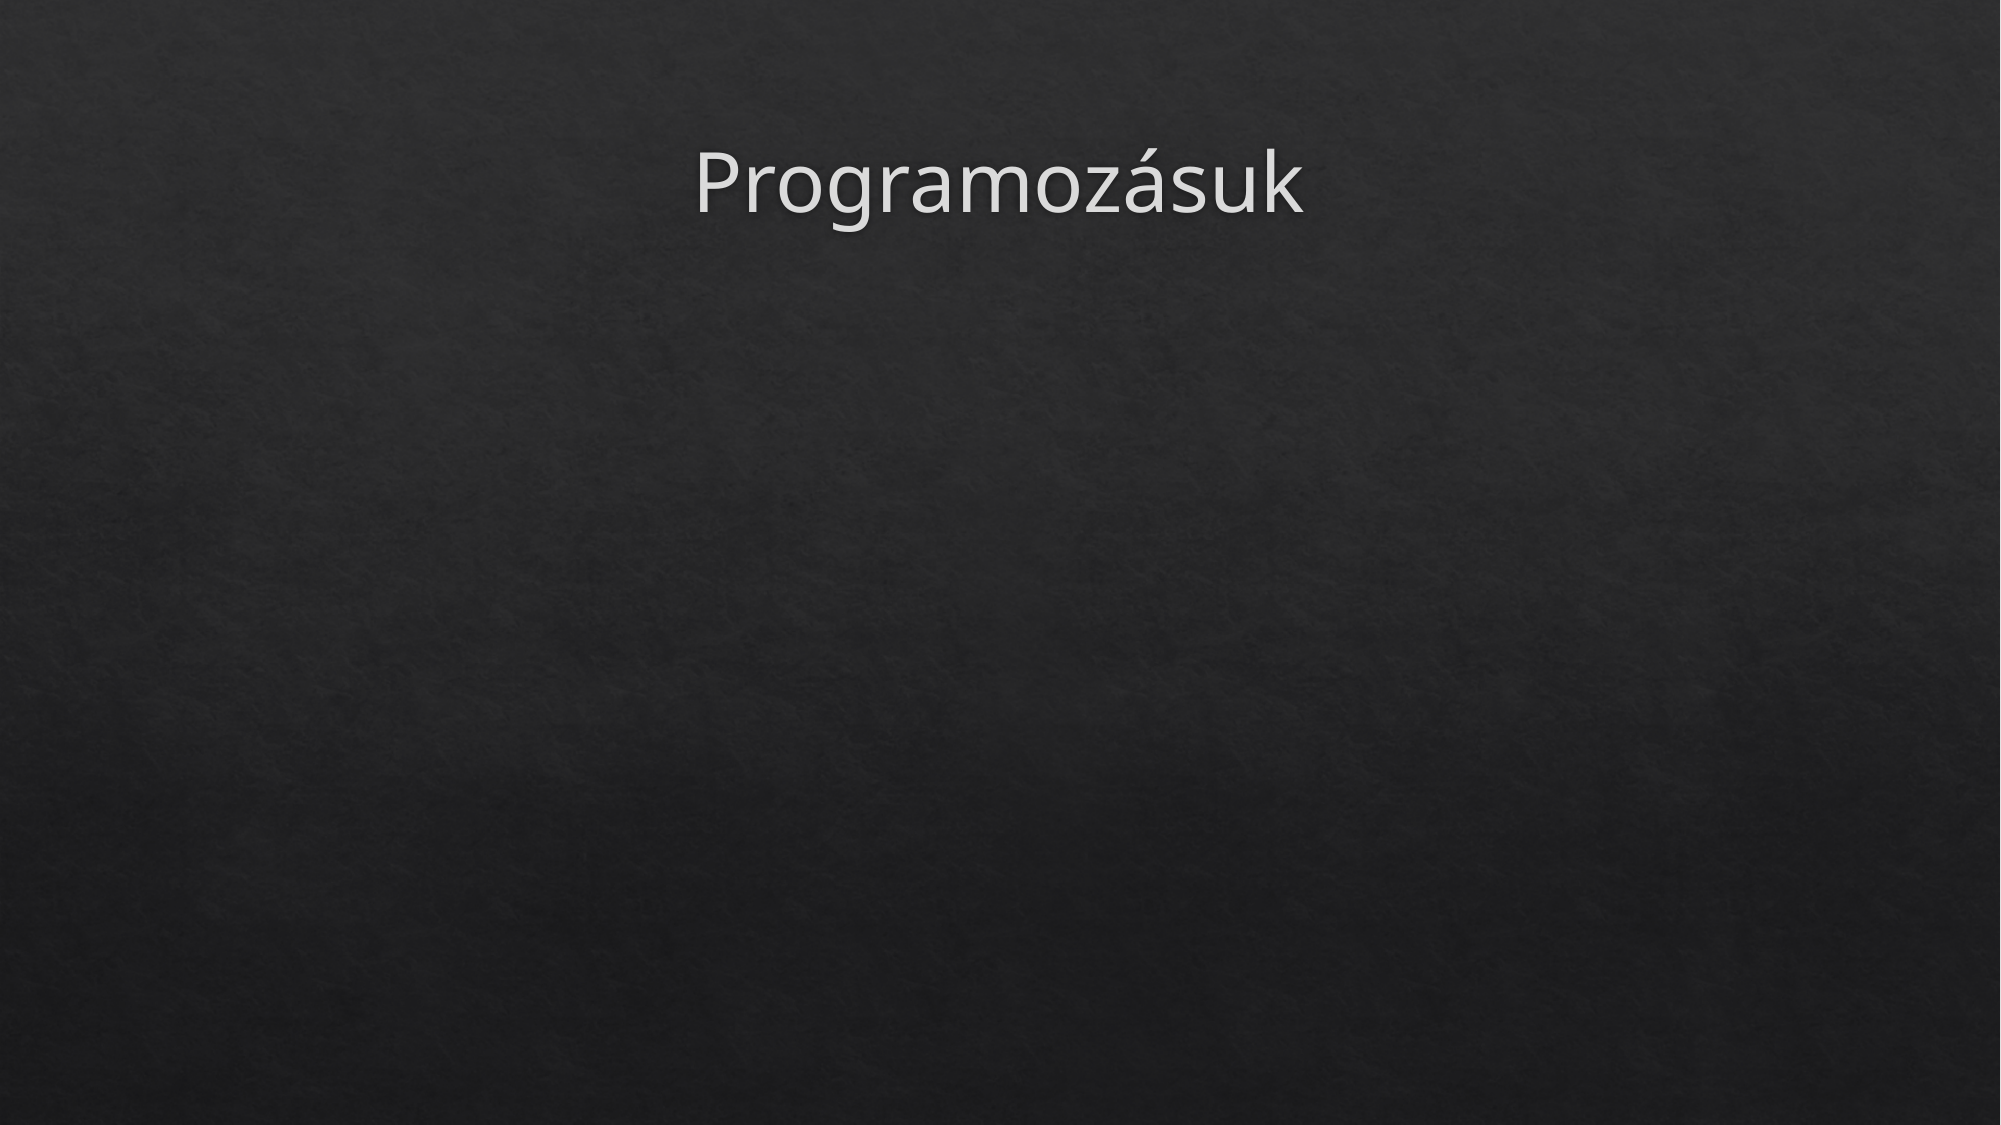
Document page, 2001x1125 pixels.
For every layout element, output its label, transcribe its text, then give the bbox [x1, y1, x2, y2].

title Programozásuk [149, 99, 1849, 260]
